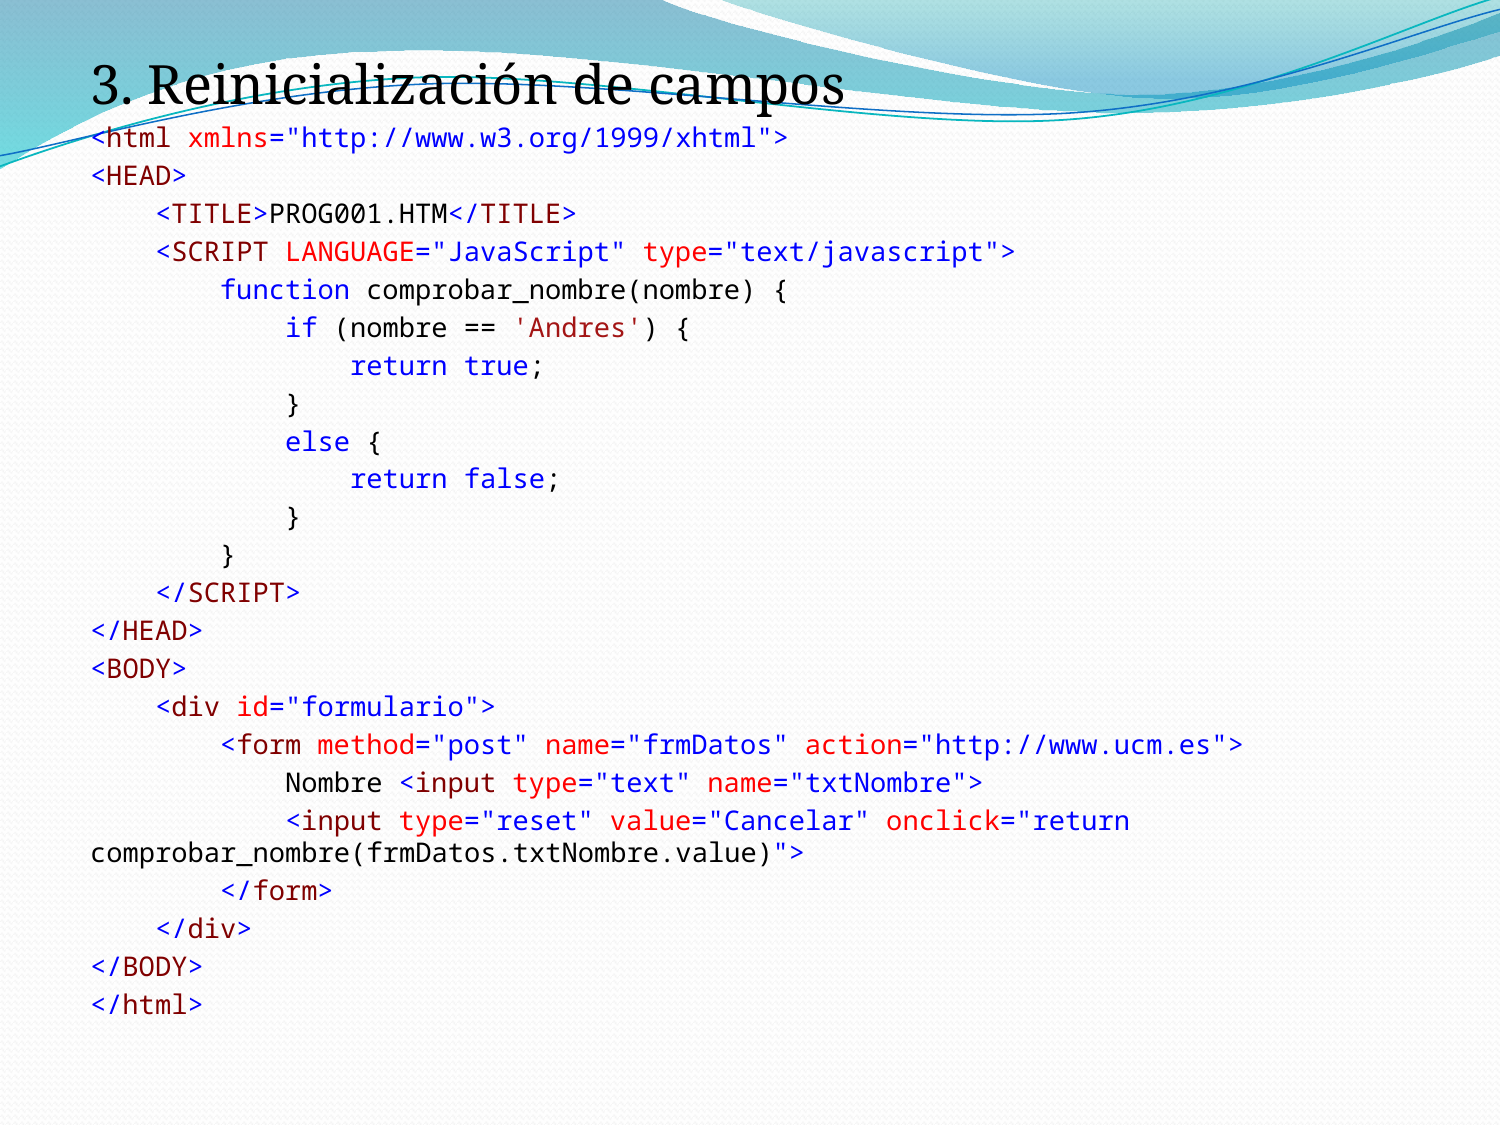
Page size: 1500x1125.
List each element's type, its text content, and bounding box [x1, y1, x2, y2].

list 3. Reinicialización de campos <html xmlns="http://www.w3.org/1999/xhtml"> <HEAD> <TITLE>PROG001.HTM</TITLE> <SCRIPT LANGUAGE="JavaScript" type="text/javascript"> function comprobar_nombre(nombre) { if (nombre == 'Andres') { return true; } else { return false; } } </SCRIPT> </HEAD> <BODY> <div id="formulario"> <form method="post" name="frmDatos" action="http://www.ucm.es"> Nombre <input type="text" name="txtNombre"> <input type="reset" value="Cancelar" onclick="return comprobar_nombre(frmDatos.txtNombre.value)"> </form> </div> </BODY> </html> [74, 42, 1426, 1038]
